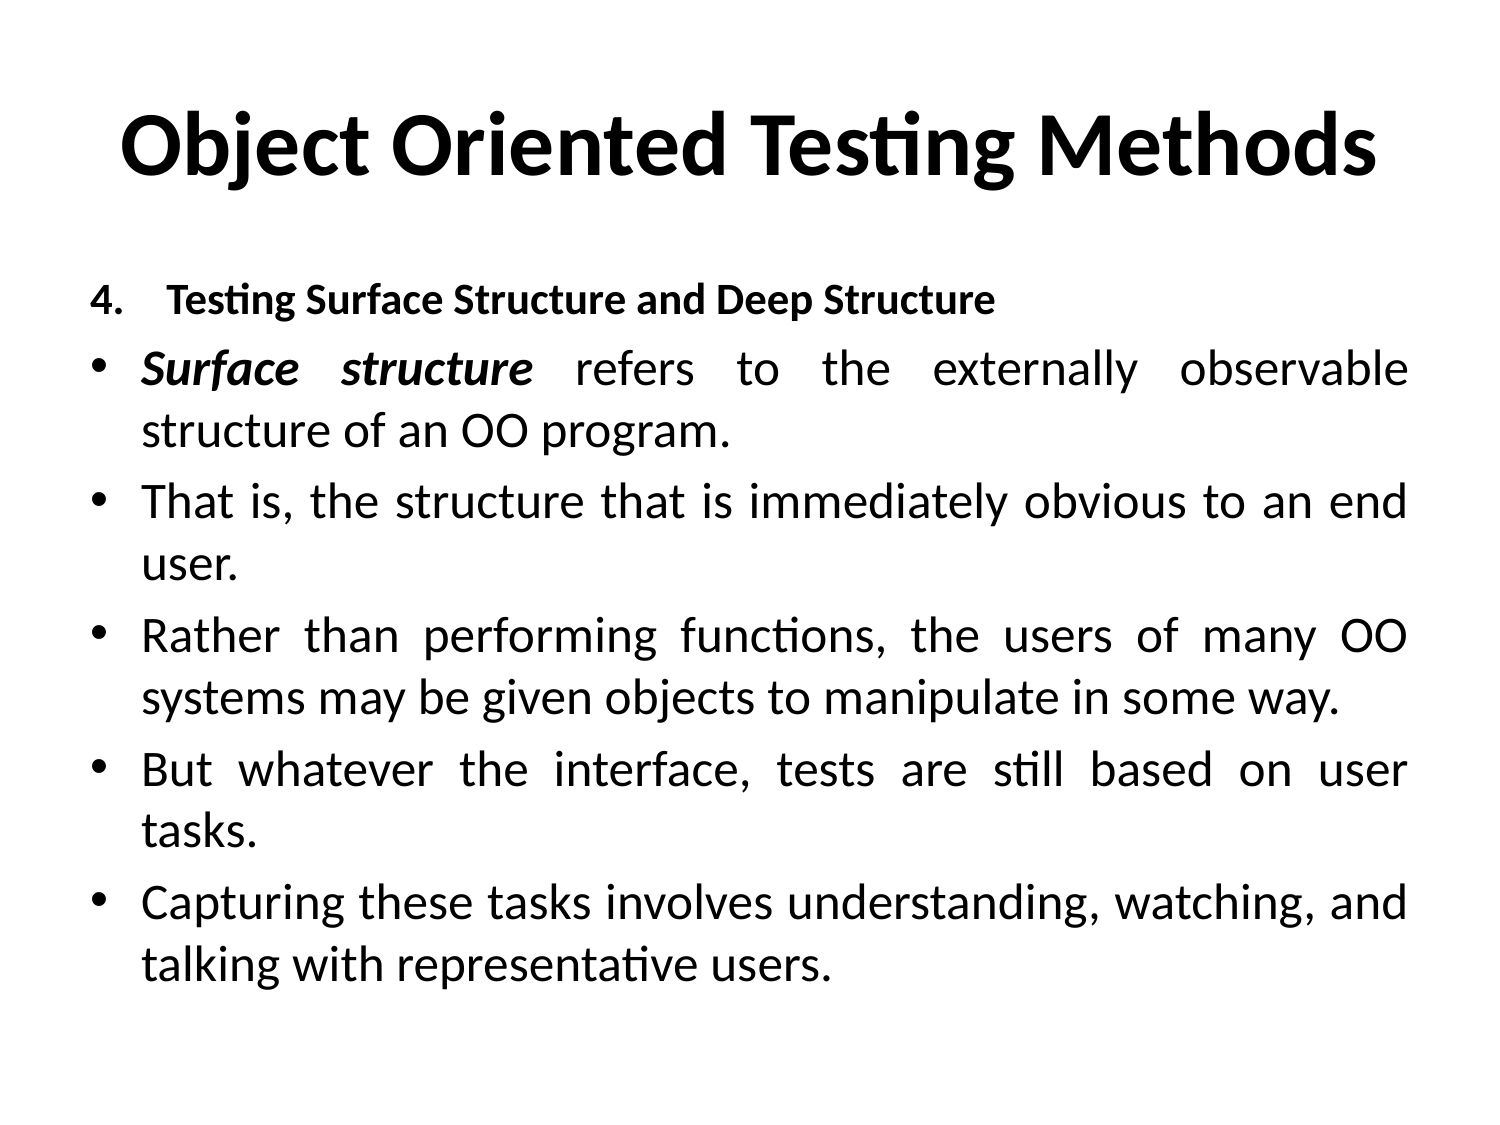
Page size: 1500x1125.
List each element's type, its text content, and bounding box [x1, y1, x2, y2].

title Object Oriented Testing Methods [75, 45, 1425, 233]
list Testing Surface Structure and Deep Structure Surface structure refers to the externally observable structure of an OO program. That is, the structure that is immediately obvious to an end user. Rather than performing functions, the users of many OO systems may be given objects to manipulate in some way. But whatever the interface, tests are still based on user tasks. Capturing these tasks involves understanding, watching, and talking with representative users. [75, 262, 1425, 1005]
